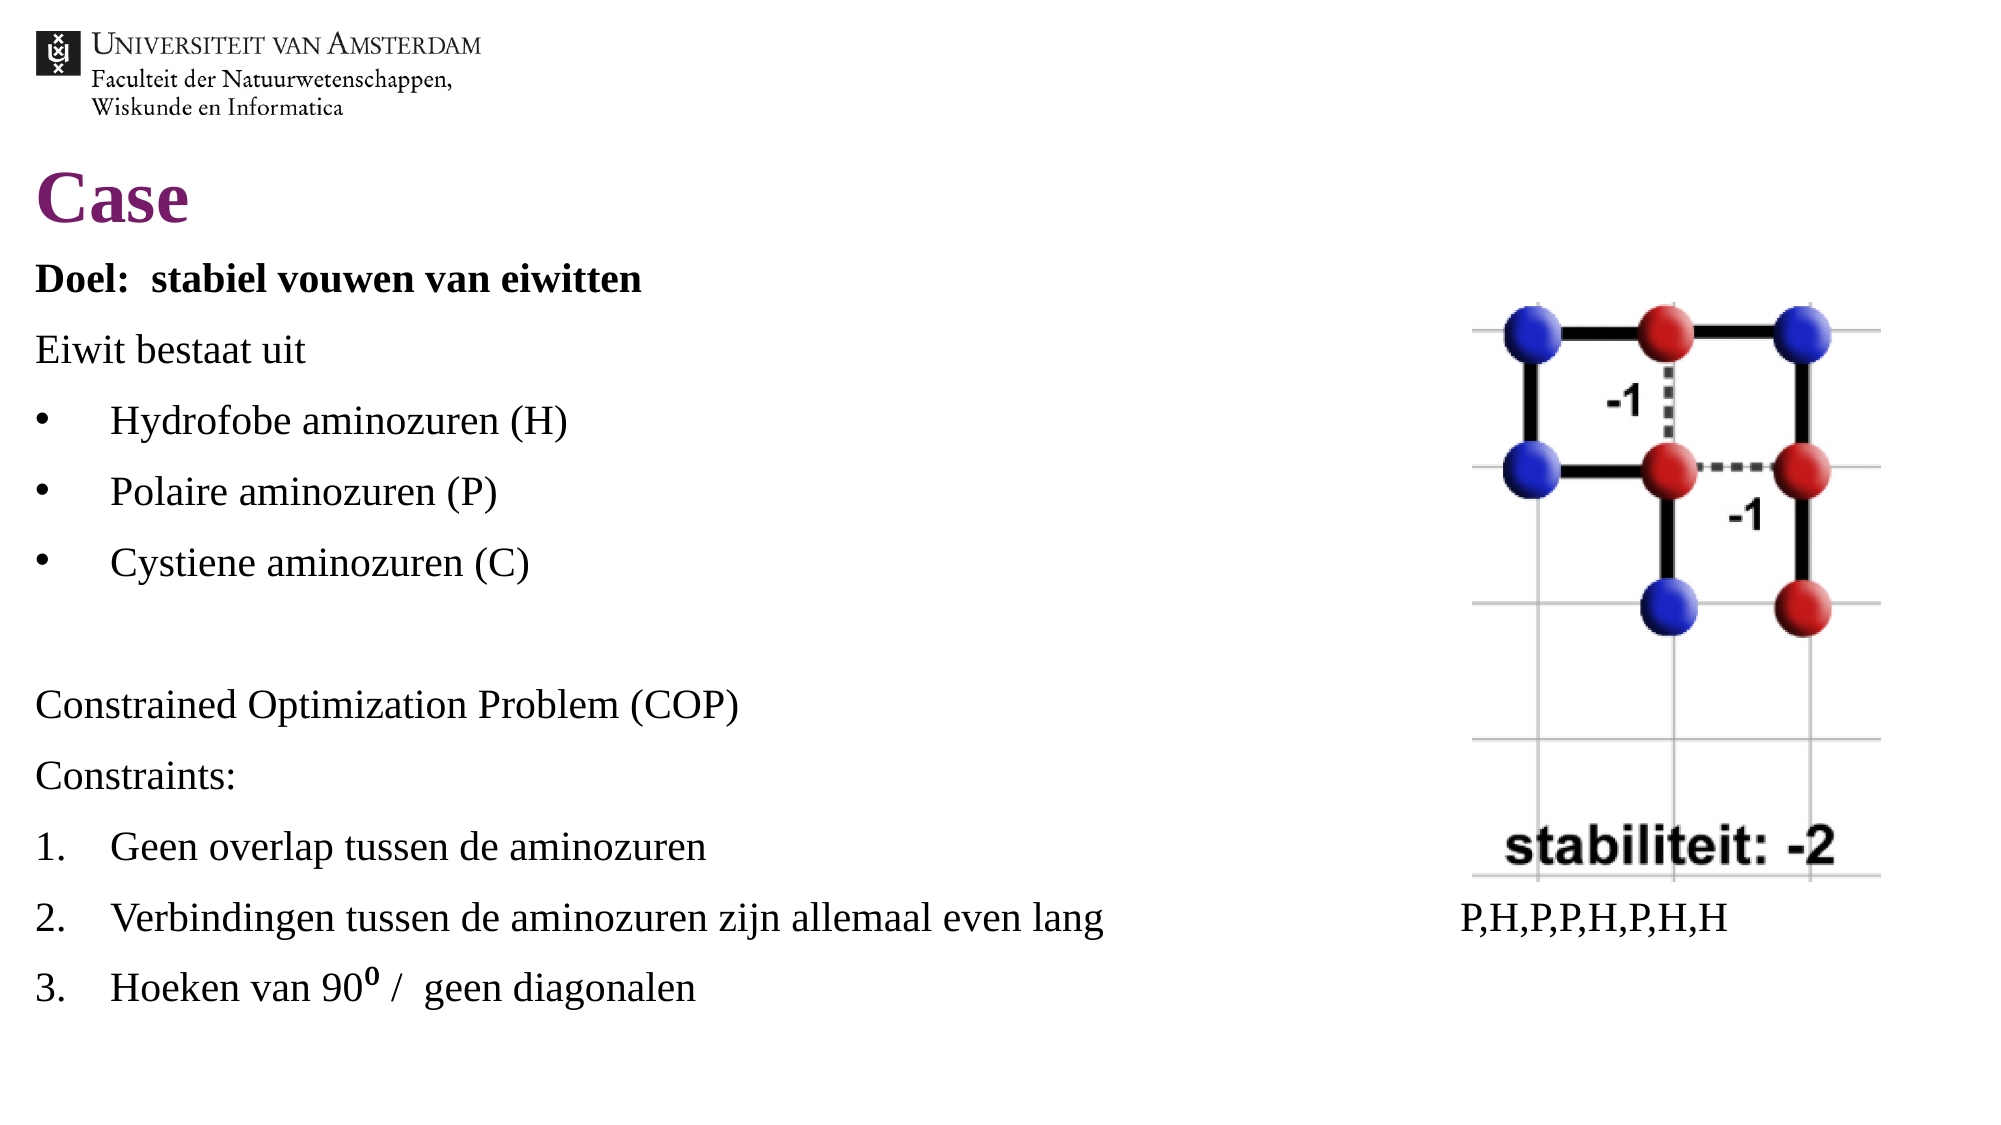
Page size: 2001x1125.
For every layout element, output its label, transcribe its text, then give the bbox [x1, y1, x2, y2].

title Case [20, 124, 1851, 246]
list Doel: stabiel vouwen van eiwitten Eiwit bestaat uit Hydrofobe aminozuren (H) Polaire aminozuren (P) Cystiene aminozuren (C) Constrained Optimization Problem (COP) Constraints: Geen overlap tussen de aminozuren Verbindingen tussen de aminozuren zijn allemaal even lang P,H,P,P,H,P,H,H Hoeken van 90⁰ / geen diagonalen [20, 243, 1897, 1071]
picture [36, 31, 481, 121]
picture [1472, 302, 1881, 882]
